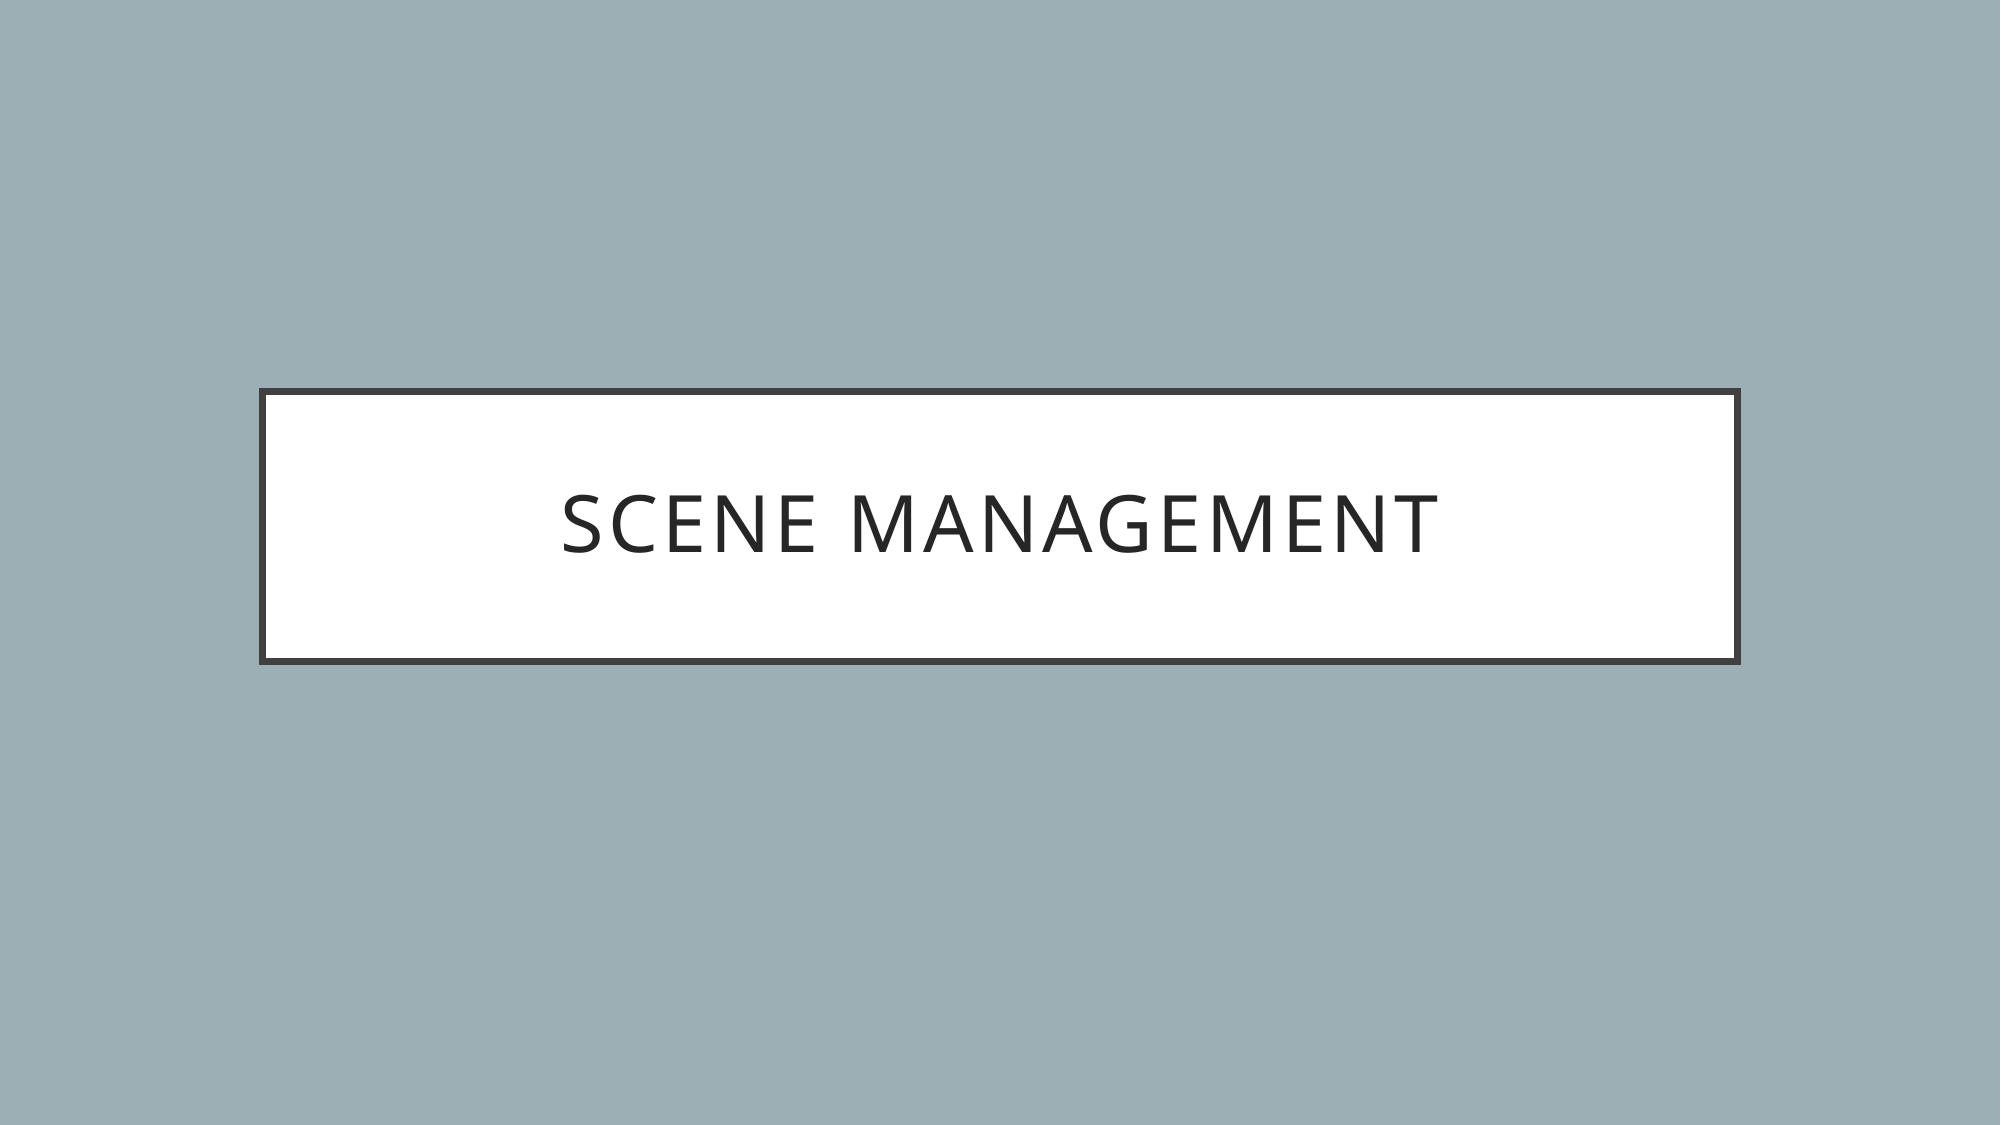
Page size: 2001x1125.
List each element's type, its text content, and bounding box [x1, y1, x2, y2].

title Scene Management [259, 388, 1741, 665]
